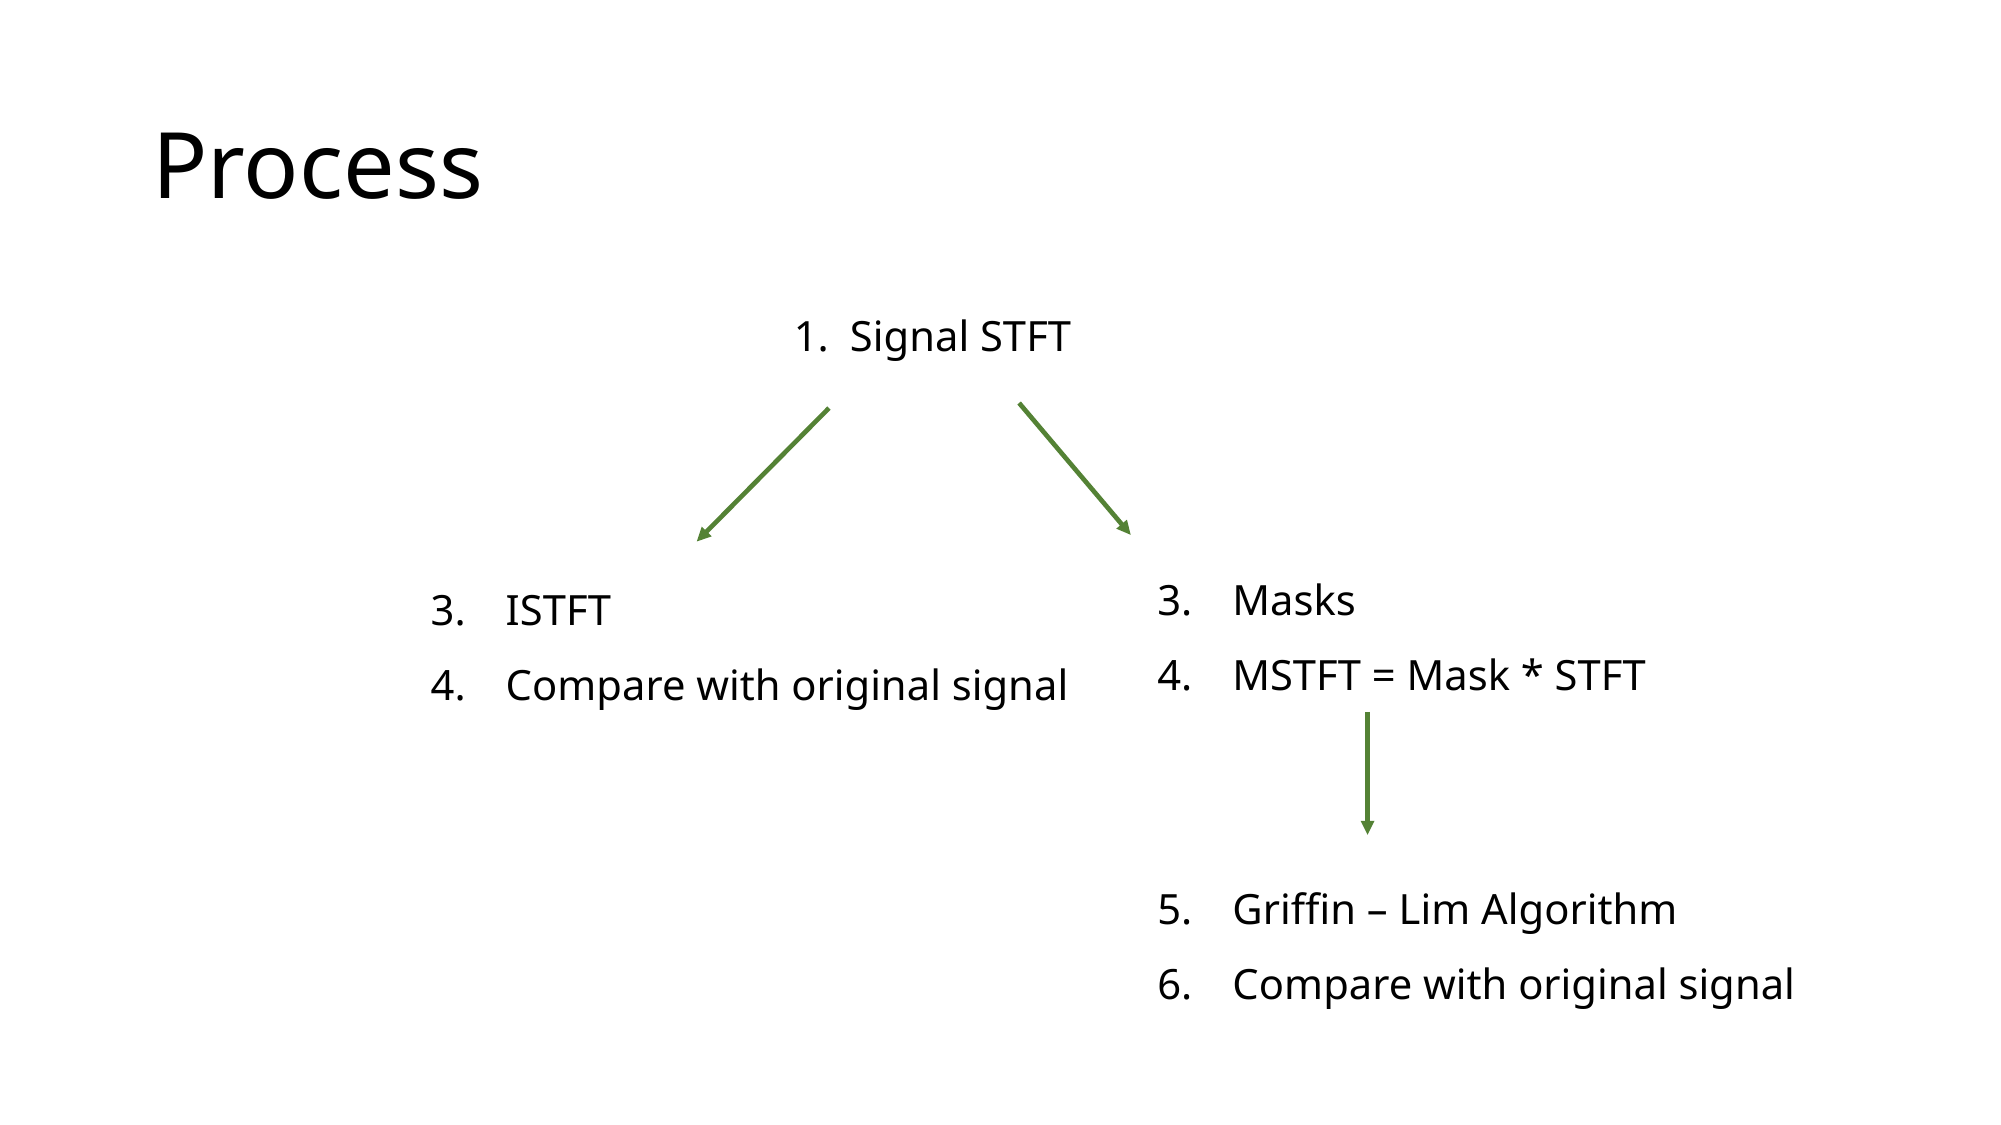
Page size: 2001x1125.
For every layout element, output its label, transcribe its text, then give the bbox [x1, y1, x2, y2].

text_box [1019, 402, 1131, 535]
title Process [137, 59, 1863, 278]
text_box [696, 408, 829, 542]
text_box Signal STFT [779, 277, 1371, 367]
text_box Griffin – Lim Algorithm Compare with original signal [1142, 850, 1914, 1015]
text_box Masks MSTFT = Mask * STFT [1142, 541, 1735, 707]
text_box ISTFT Compare with original signal [415, 551, 1167, 717]
